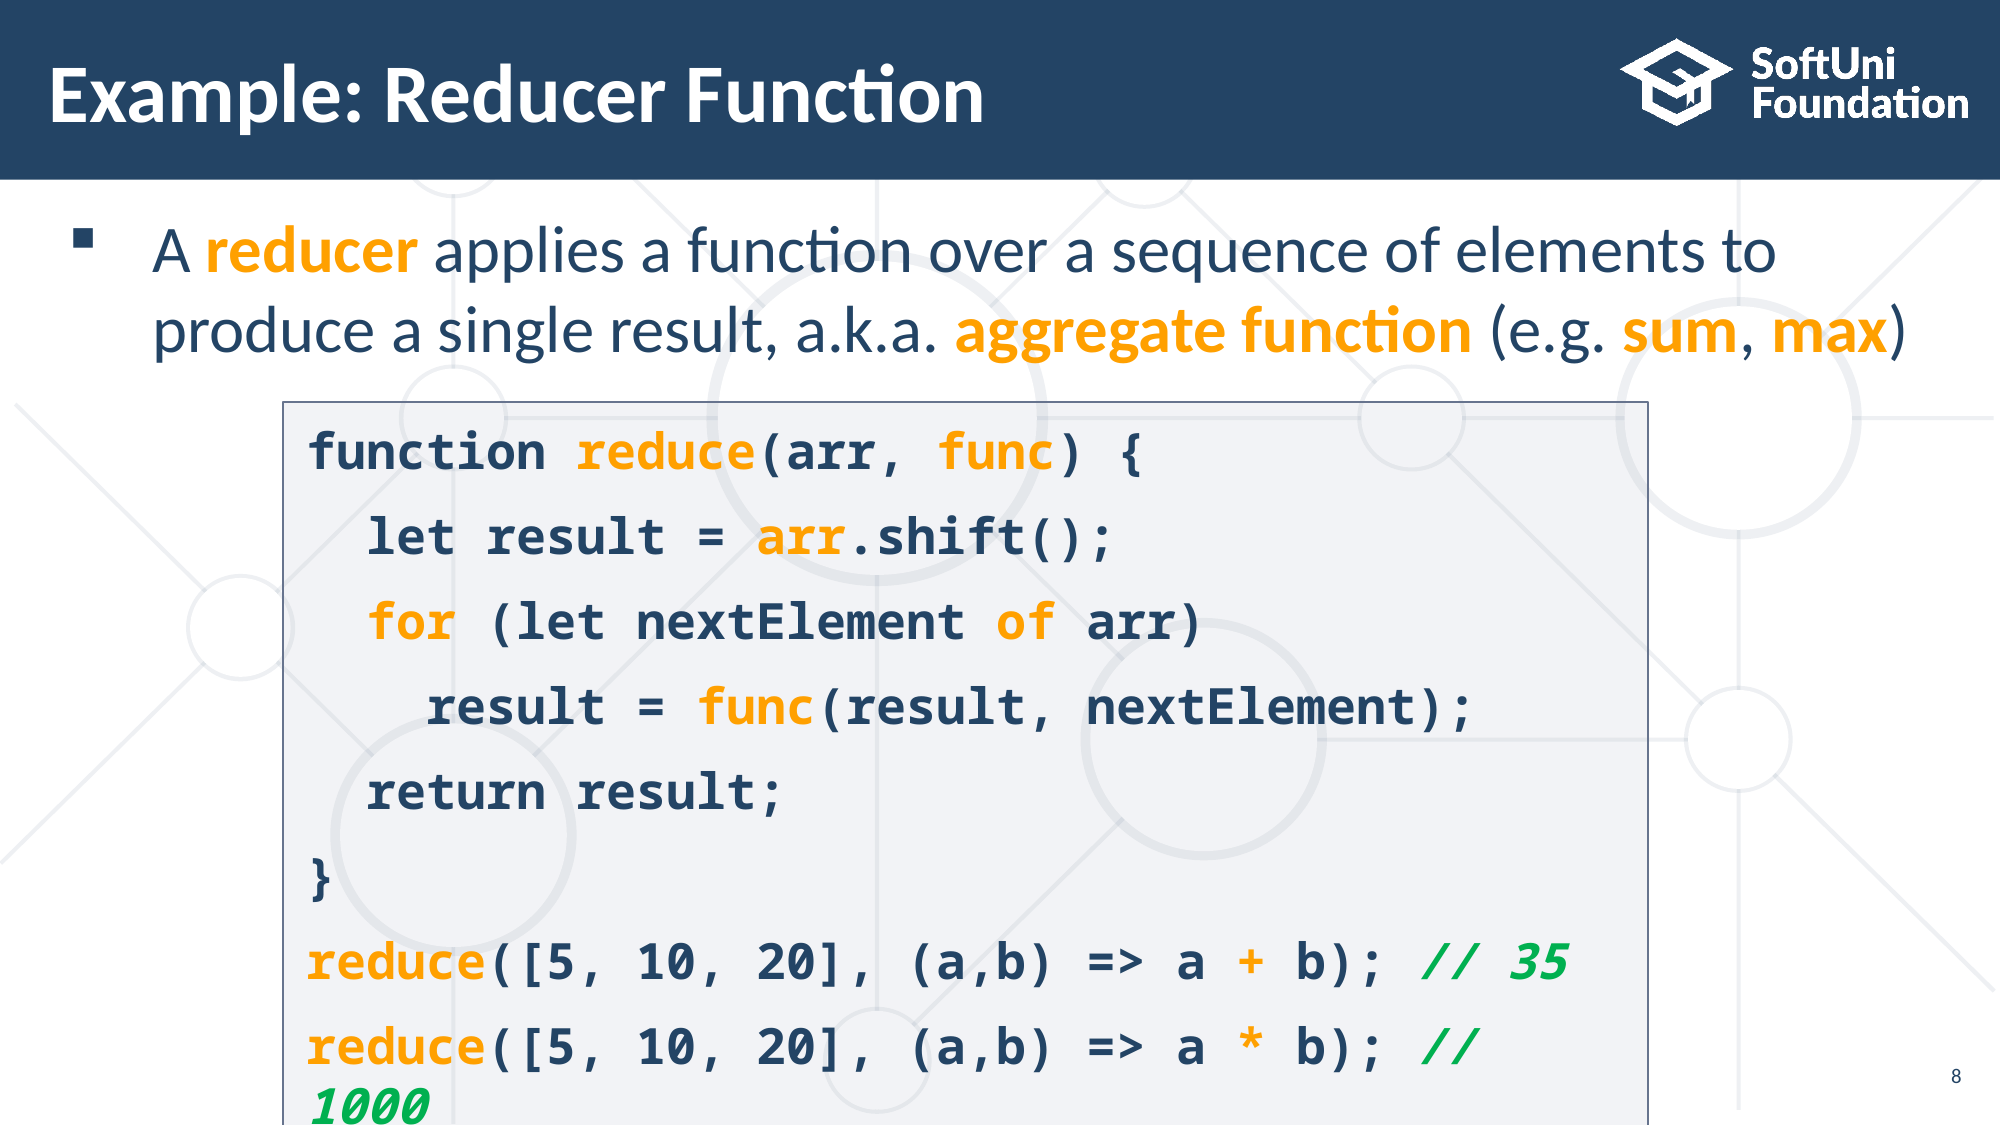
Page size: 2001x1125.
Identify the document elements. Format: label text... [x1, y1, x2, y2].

text_box 3 [1897, 1049, 1968, 1100]
picture [1619, 38, 1968, 126]
text_box function reduce(arr, func) { let result = arr.shift(); for (let nextElement of arr) result = func(result, nextElement); return result; } reduce([5, 10, 20], (a,b) => a + b); // 35 reduce([5, 10, 20], (a,b) => a * b); // 1000 [283, 401, 1649, 1125]
text_box A reducer applies a function over a sequence of elements to produce a single result, a.k.a. aggregate function (e.g. sum, max) [53, 198, 1970, 374]
text_box Example: Reducer Function [31, 16, 1591, 162]
